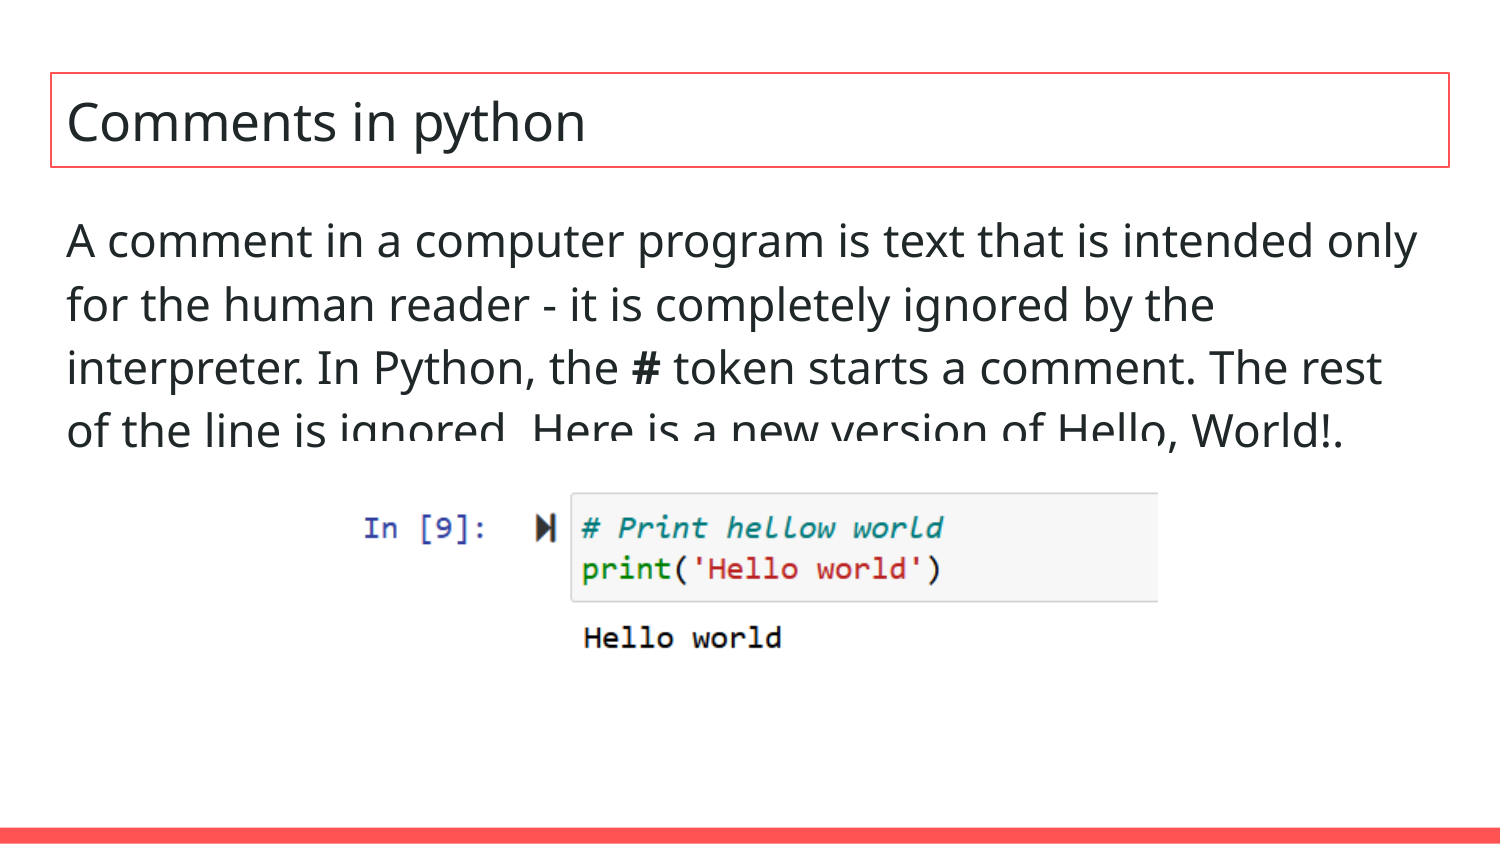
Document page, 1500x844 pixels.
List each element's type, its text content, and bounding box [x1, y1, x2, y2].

title Comments in python [50, 72, 1450, 168]
list A comment in a computer program is text that is intended only for the human reader - it is completely ignored by the interpreter. In Python, the # token starts a comment. The rest of the line is ignored. Here is a new version of Hello, World!. [51, 189, 1449, 750]
picture [342, 440, 1158, 667]
